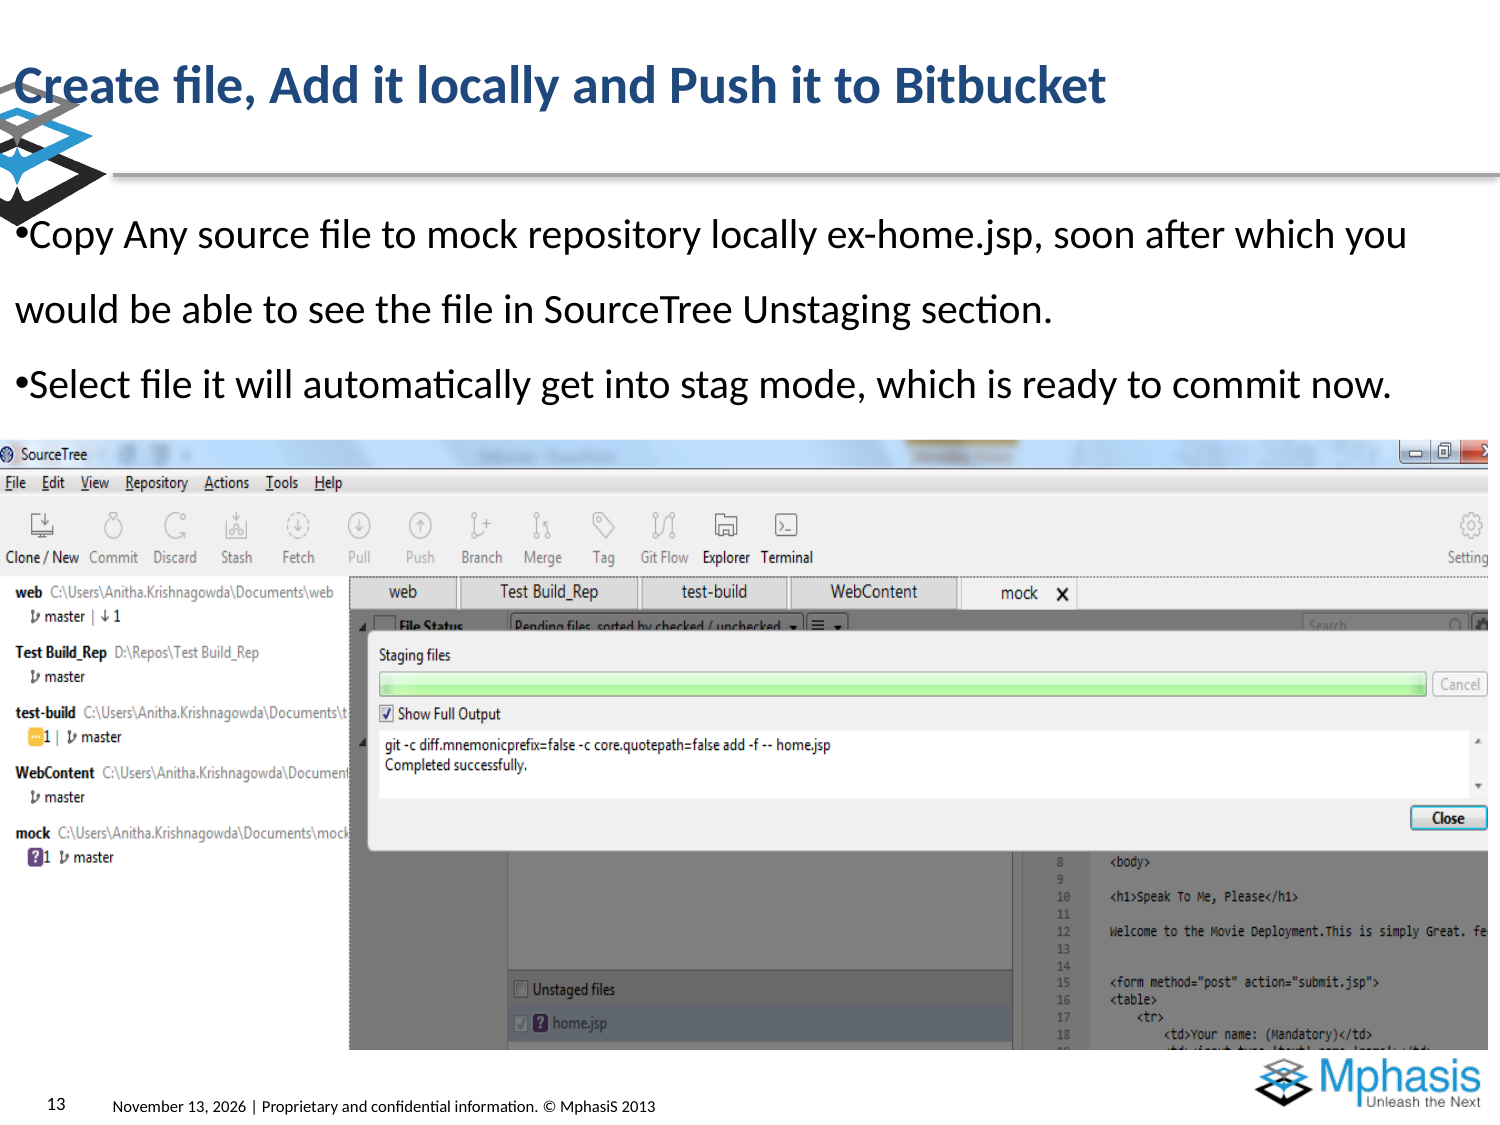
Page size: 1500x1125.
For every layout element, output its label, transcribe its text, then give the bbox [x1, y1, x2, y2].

picture [0, 436, 1492, 1120]
title Create file, Add it locally and Push it to Bitbucket [0, 0, 1500, 175]
list Copy Any source file to mock repository locally ex-home.jsp, soon after which you would be able to see the file in SourceTree Unstaging section. Select file it will automatically get into stag mode, which is ready to commit now. [0, 175, 1463, 435]
